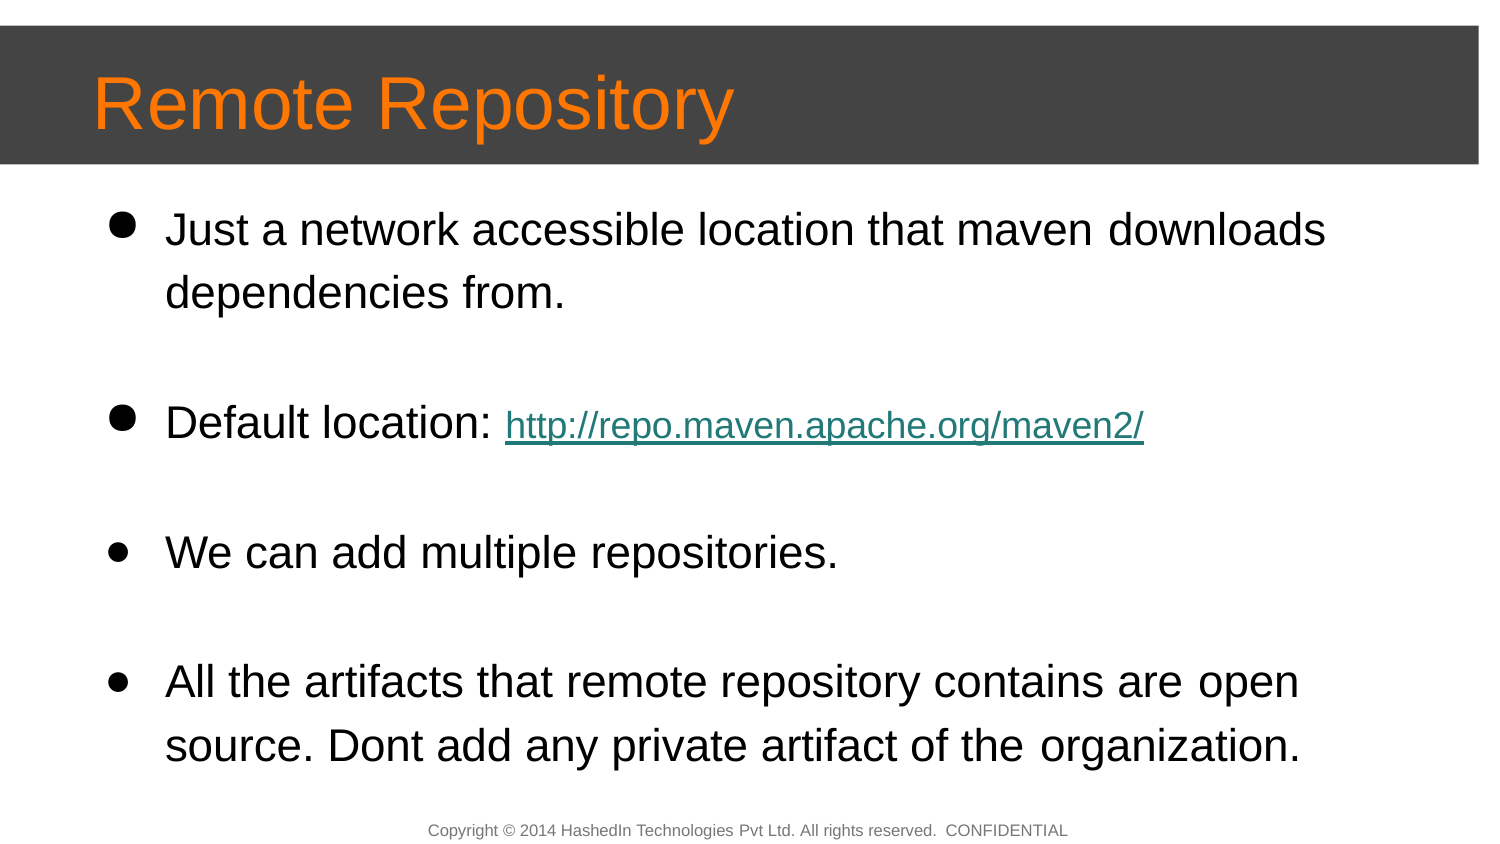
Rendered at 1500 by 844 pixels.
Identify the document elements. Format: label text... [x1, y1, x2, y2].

title Remote Repository [90, 52, 737, 196]
text_box Just a network accessible location that maven downloads dependencies from. Default location: http://repo.maven.apache.org/maven2/ We can add multiple repositories. All the artifacts that remote repository contains are open source. Dont add any private artifact of the organization. [102, 189, 1332, 771]
footer Copyright © 2014 HashedIn Technologies Pvt Ltd. All rights reserved. CONFIDENTIAL [425, 818, 1074, 844]
